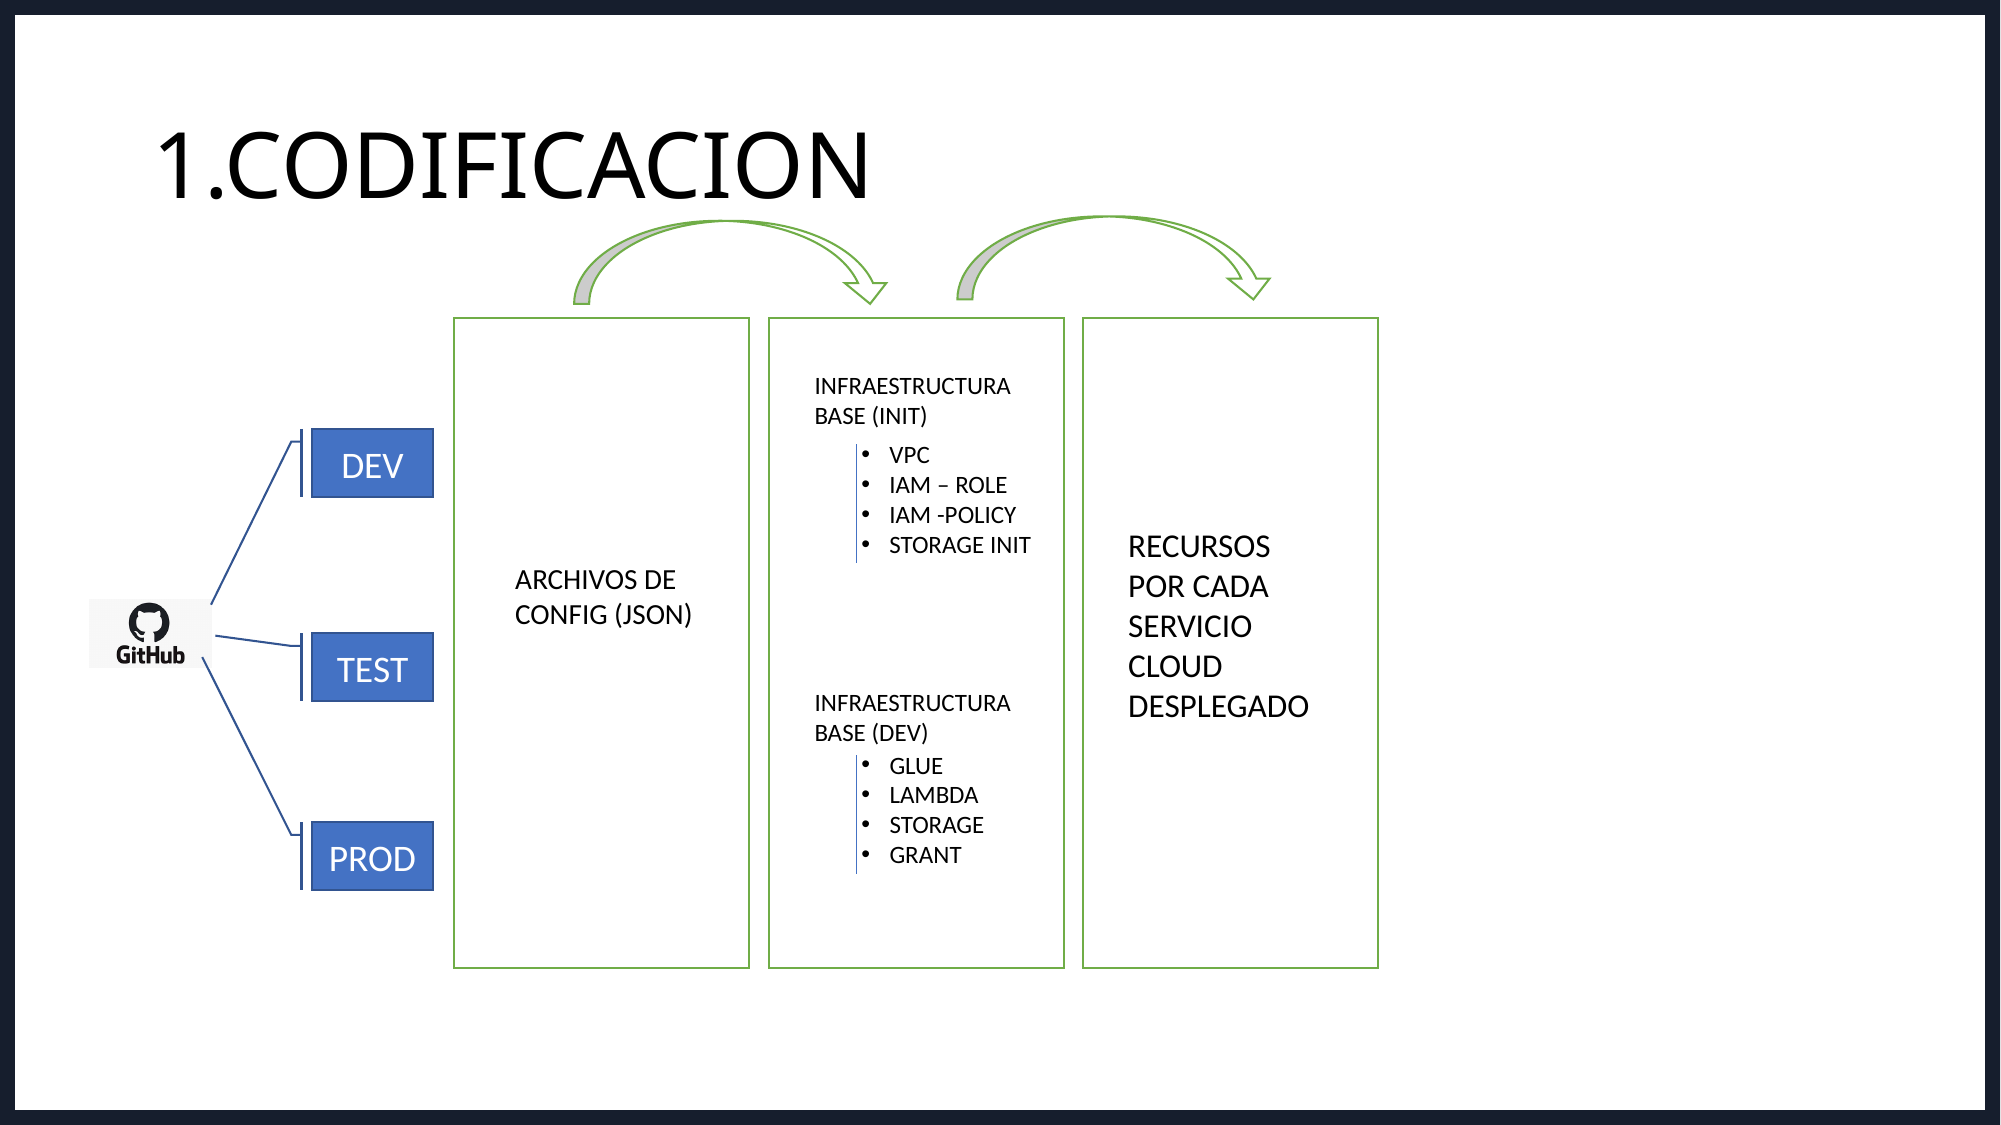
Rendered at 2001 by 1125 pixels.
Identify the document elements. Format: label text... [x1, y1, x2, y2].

text_box ARCHIVOS DE CONFIG (JSON) [500, 552, 722, 638]
text_box INFRAESTRUCTURA BASE (INIT) [799, 362, 1035, 437]
text_box PROD [311, 821, 434, 891]
text_box [1082, 317, 1379, 969]
text_box [768, 317, 1065, 969]
text_box [573, 219, 889, 306]
text_box [453, 317, 750, 969]
picture [89, 599, 212, 668]
text_box DEV [311, 428, 434, 498]
text_box TEST [311, 632, 434, 702]
text_box [956, 215, 1272, 301]
text_box VPC IAM – ROLE IAM -POLICY STORAGE INIT [846, 431, 1082, 567]
title 1.CODIFICACION [137, 59, 1863, 278]
text_box TEST [215, 633, 303, 701]
text_box RECURSOS POR CADA SERVICIO CLOUD DESPLEGADO [1113, 517, 1349, 732]
text_box DEV [212, 428, 303, 606]
text_box GLUE LAMBDA STORAGE GRANT [846, 741, 1082, 877]
text_box PROD [206, 668, 303, 890]
text_box INFRAESTRUCTURA BASE (DEV) [799, 679, 1035, 755]
